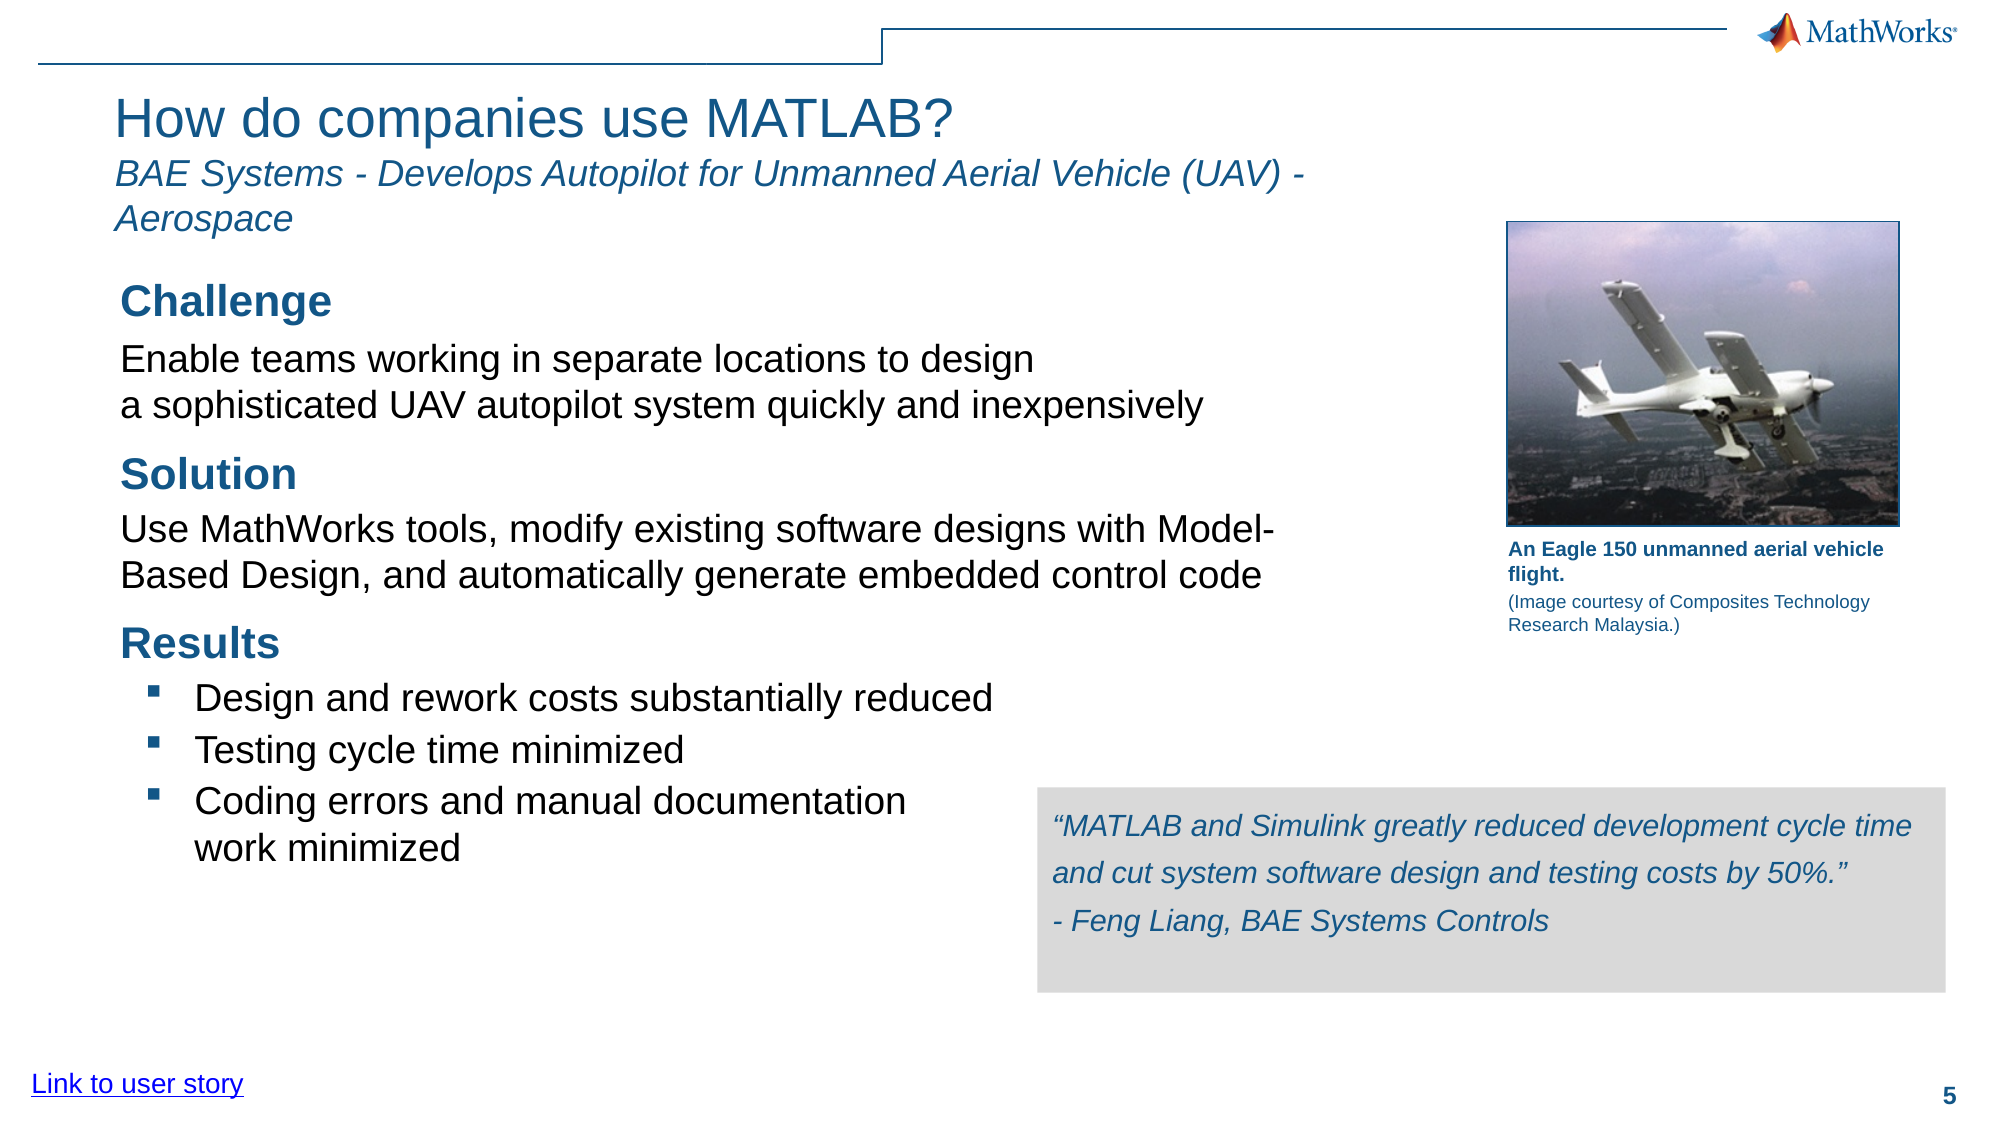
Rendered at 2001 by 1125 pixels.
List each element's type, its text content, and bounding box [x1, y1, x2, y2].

title How do companies use MATLAB? BAE Systems - Develops Autopilot for Unmanned Aerial Vehicle (UAV) - Aerospace [99, 75, 1363, 238]
list Challenge Enable teams working in separate locations to design a sophisticated UAV autopilot system quickly and inexpensively Solution Use MathWorks tools, modify existing software designs with Model-Based Design, and automatically generate embedded control code Results Design and rework costs substantially reduced Testing cycle time minimized Coding errors and manual documentation work minimized [99, 262, 1384, 1025]
text_box Link to user story [16, 1058, 295, 1107]
picture [1751, 3, 1970, 63]
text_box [1507, 221, 1899, 637]
text_box “MATLAB and Simulink greatly reduced development cycle time and cut system software design and testing costs by 50%.” - Feng Liang, BAE Systems Controls [1037, 787, 1946, 993]
